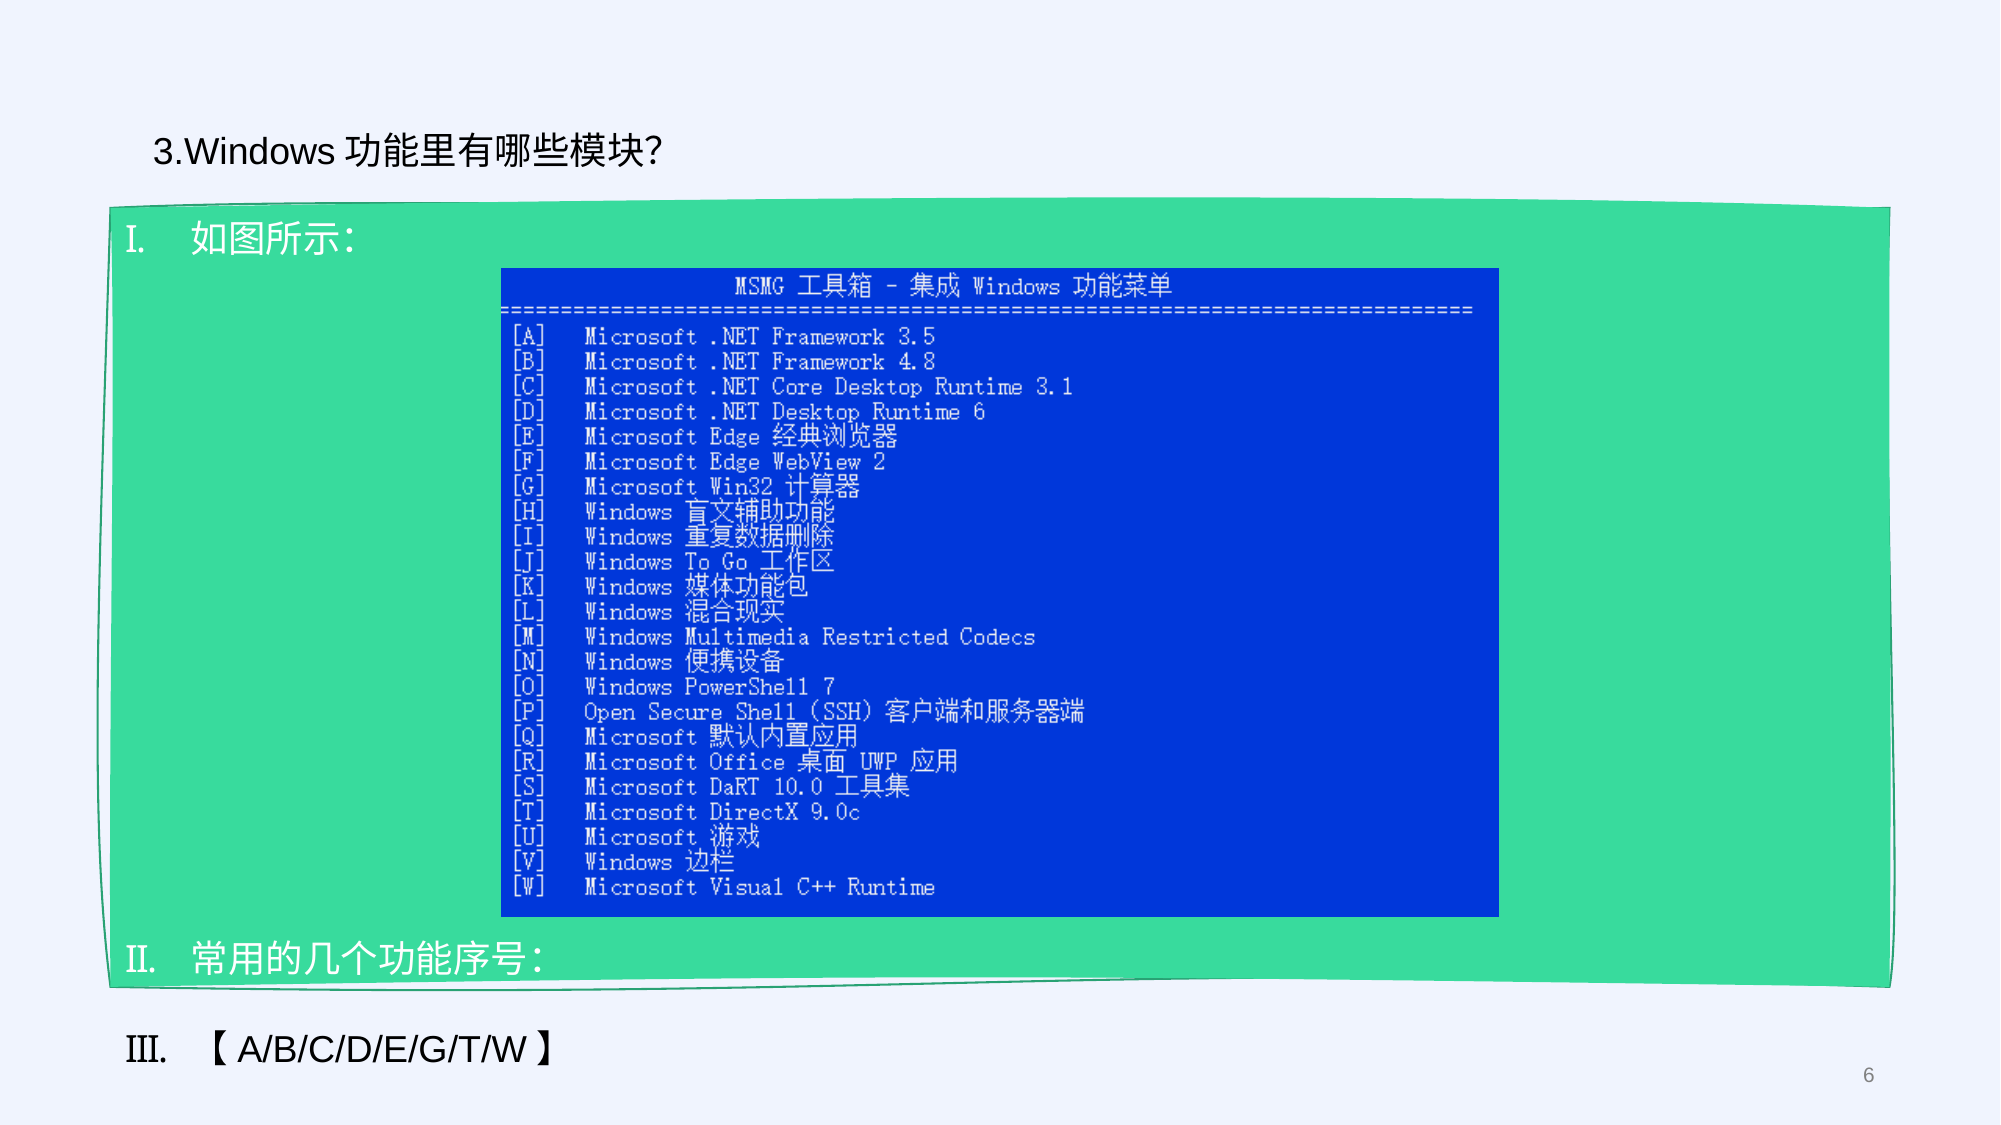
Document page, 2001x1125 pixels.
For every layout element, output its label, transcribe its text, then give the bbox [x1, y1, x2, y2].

text_box 如图所示： 常用的几个功能序号： 【A/B/C/D/E/G/T/W】 [96, 197, 1896, 992]
picture [501, 268, 1499, 917]
slide_number 6 [1452, 1056, 1890, 1092]
text_box 3.Windows功能里有哪些模块？ [138, 119, 698, 180]
